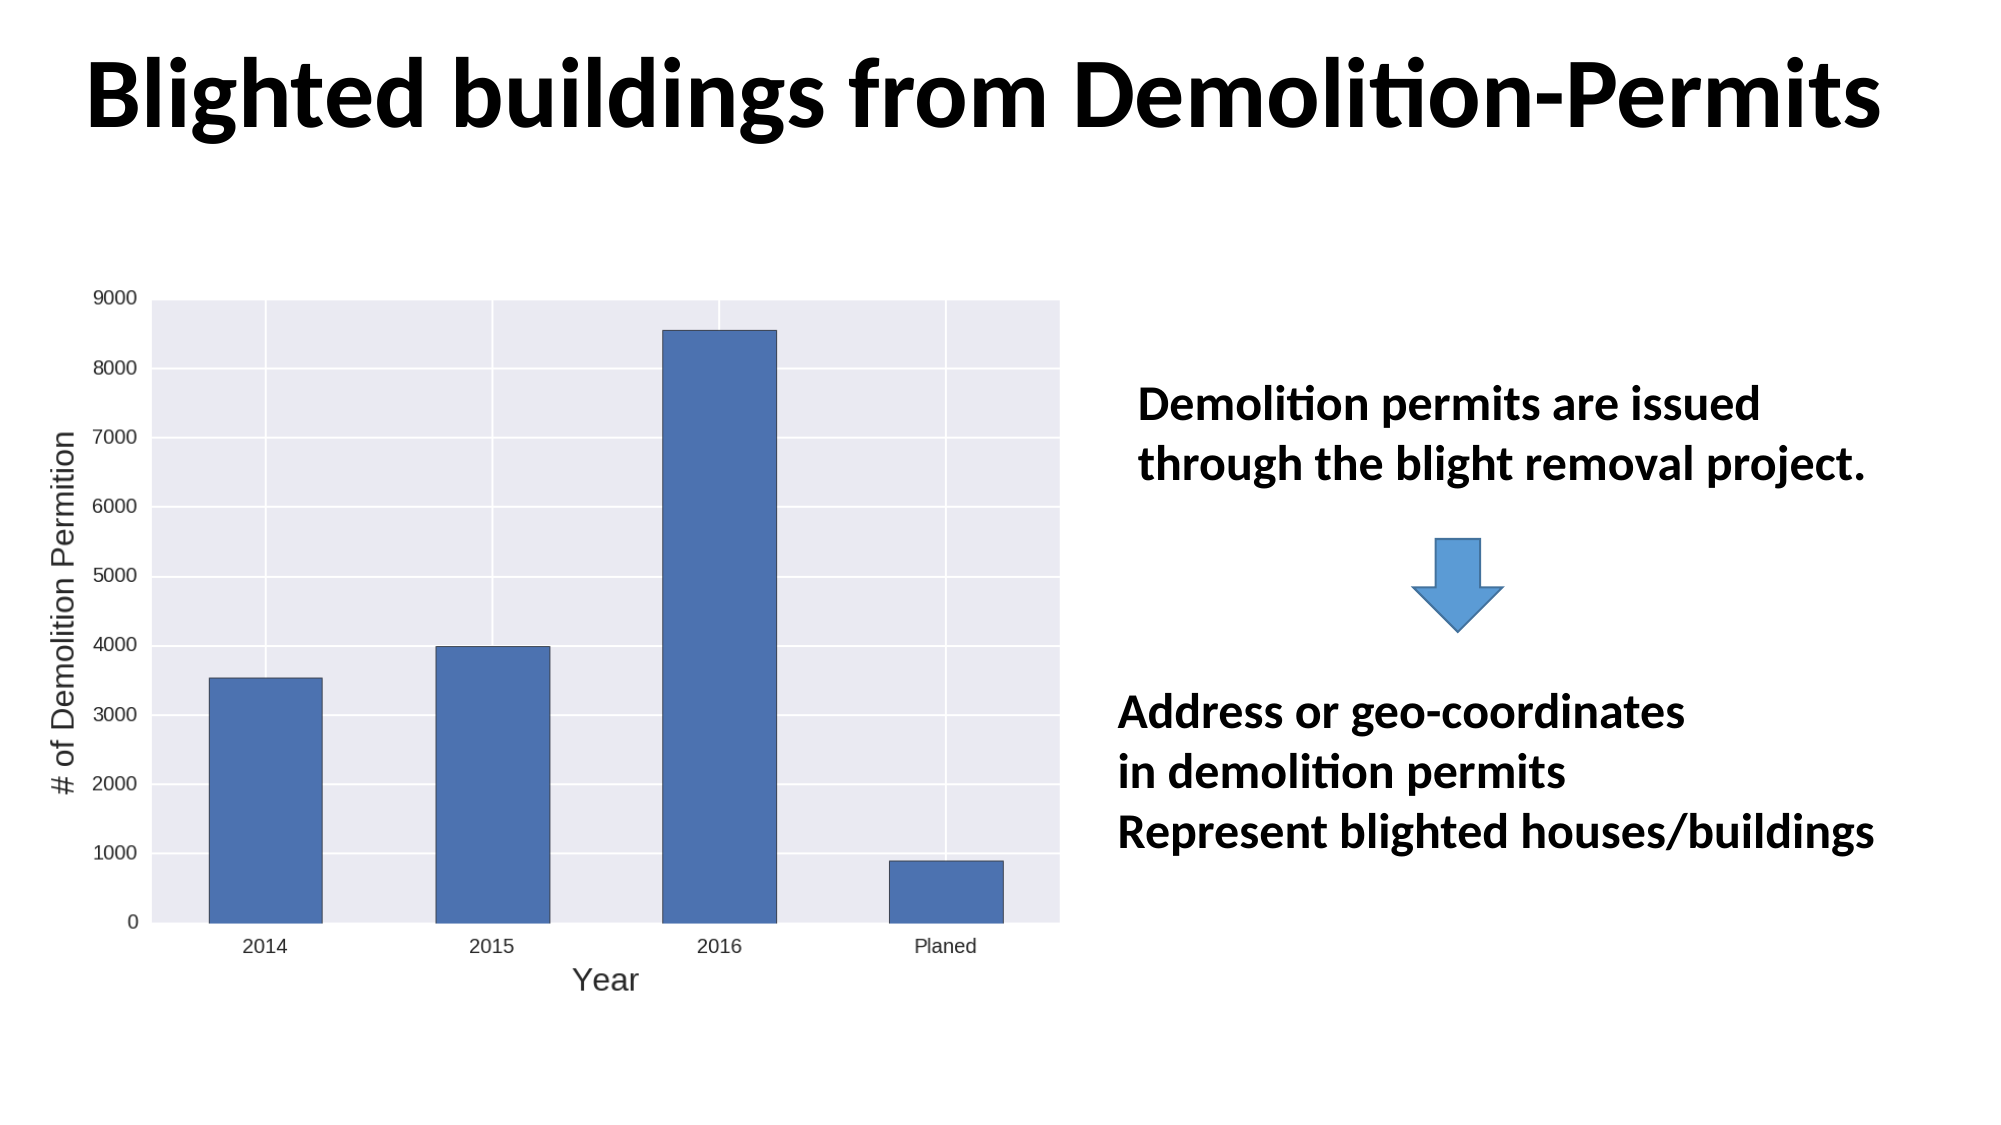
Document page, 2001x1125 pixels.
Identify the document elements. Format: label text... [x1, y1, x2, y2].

text_box [1410, 537, 1505, 634]
picture [37, 275, 1074, 1012]
text_box Blighted buildings from Demolition-Permits [71, 20, 1940, 155]
text_box Demolition permits are issued through the blight removal project. [1123, 363, 1882, 499]
text_box Address or geo-coordinates in demolition permits Represent blighted houses/buildings [1102, 671, 1902, 866]
